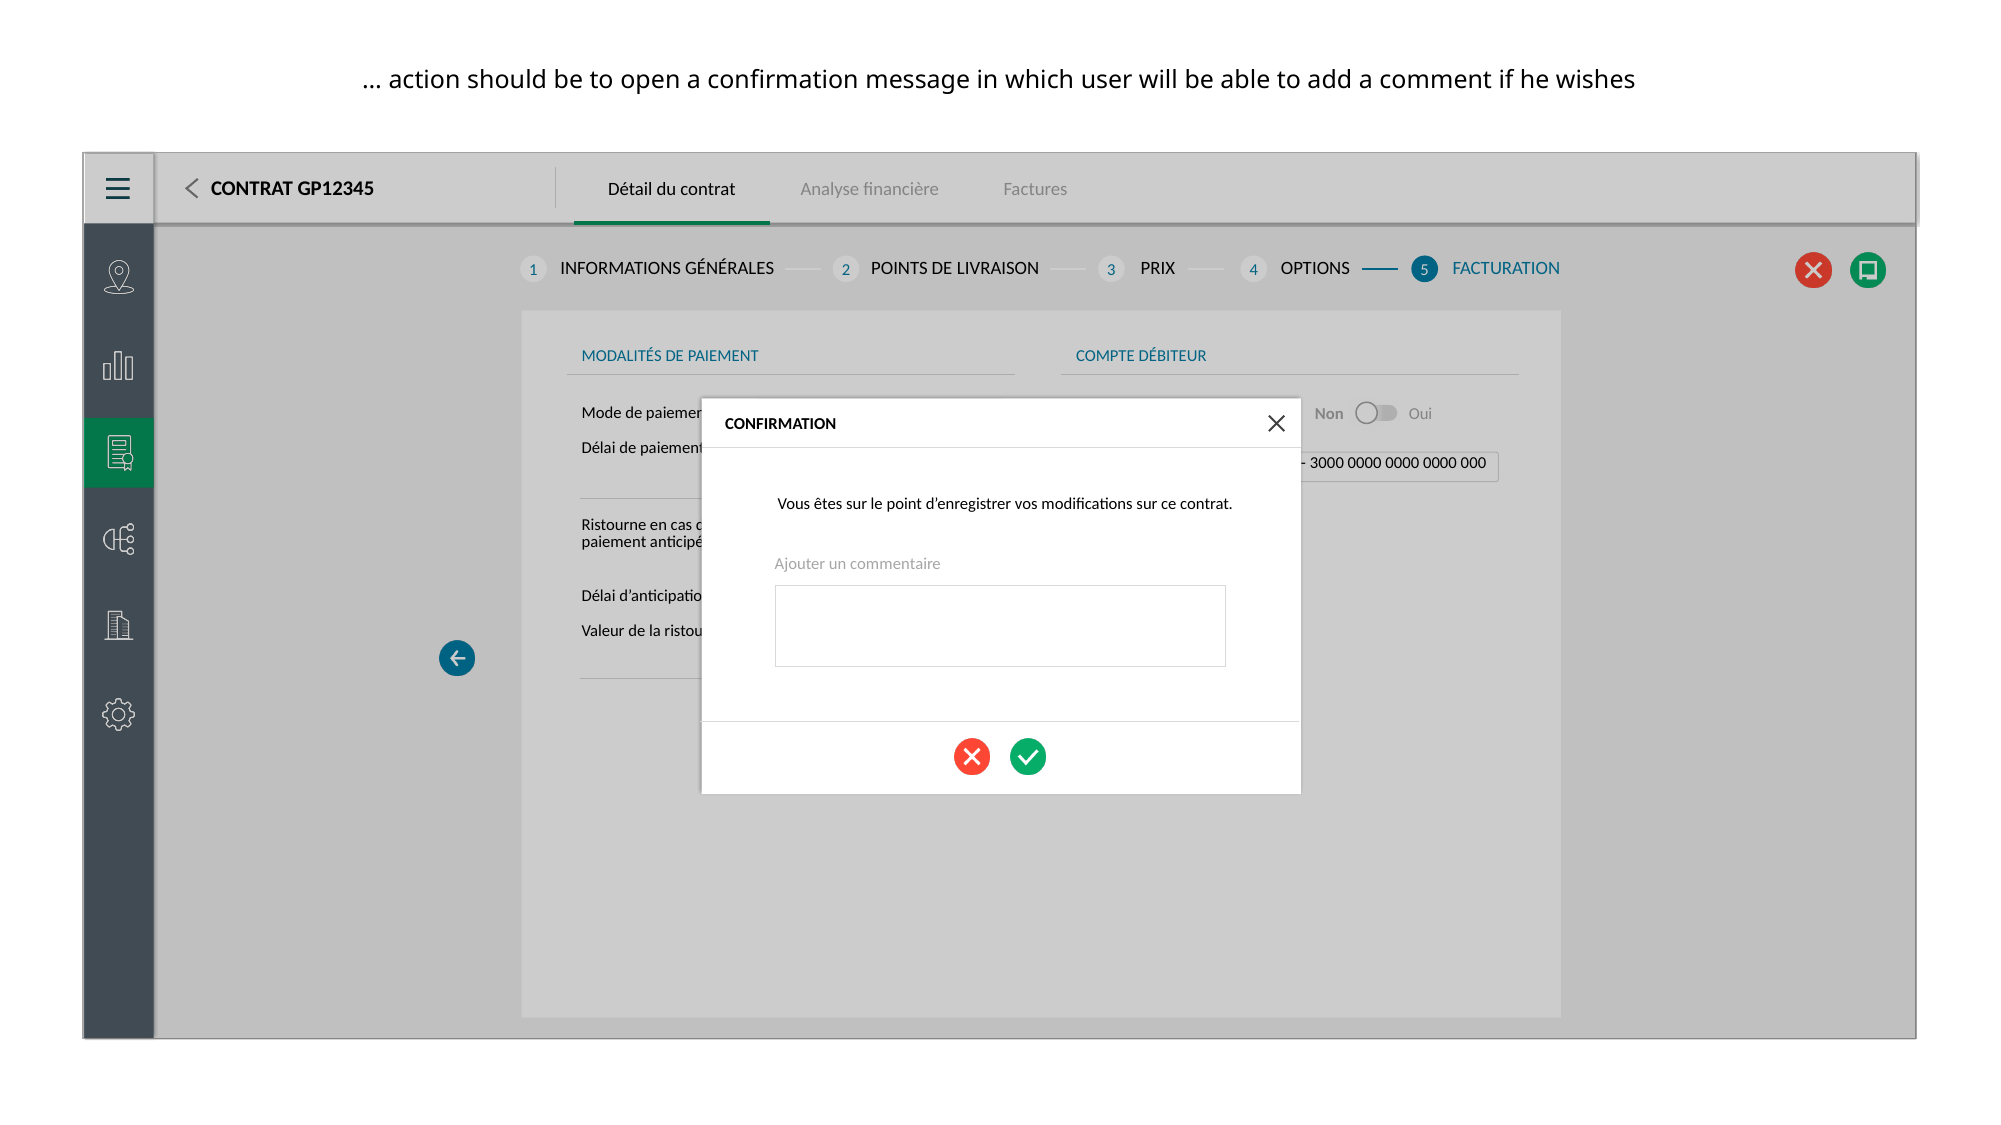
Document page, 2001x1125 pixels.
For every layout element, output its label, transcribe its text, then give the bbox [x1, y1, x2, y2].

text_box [1299, 394, 1471, 431]
picture [439, 664, 450, 676]
picture [452, 656, 465, 665]
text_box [187, 180, 197, 197]
picture [1850, 252, 1886, 288]
picture [465, 666, 475, 676]
text_box … action should be to open a confirmation message in which user will be able to add a comment if he wishes [166, 14, 1834, 144]
text_box [84, 152, 1917, 1041]
picture [439, 640, 451, 652]
picture [1795, 252, 1832, 288]
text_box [700, 398, 1301, 795]
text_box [83, 153, 154, 1039]
picture [463, 640, 475, 651]
